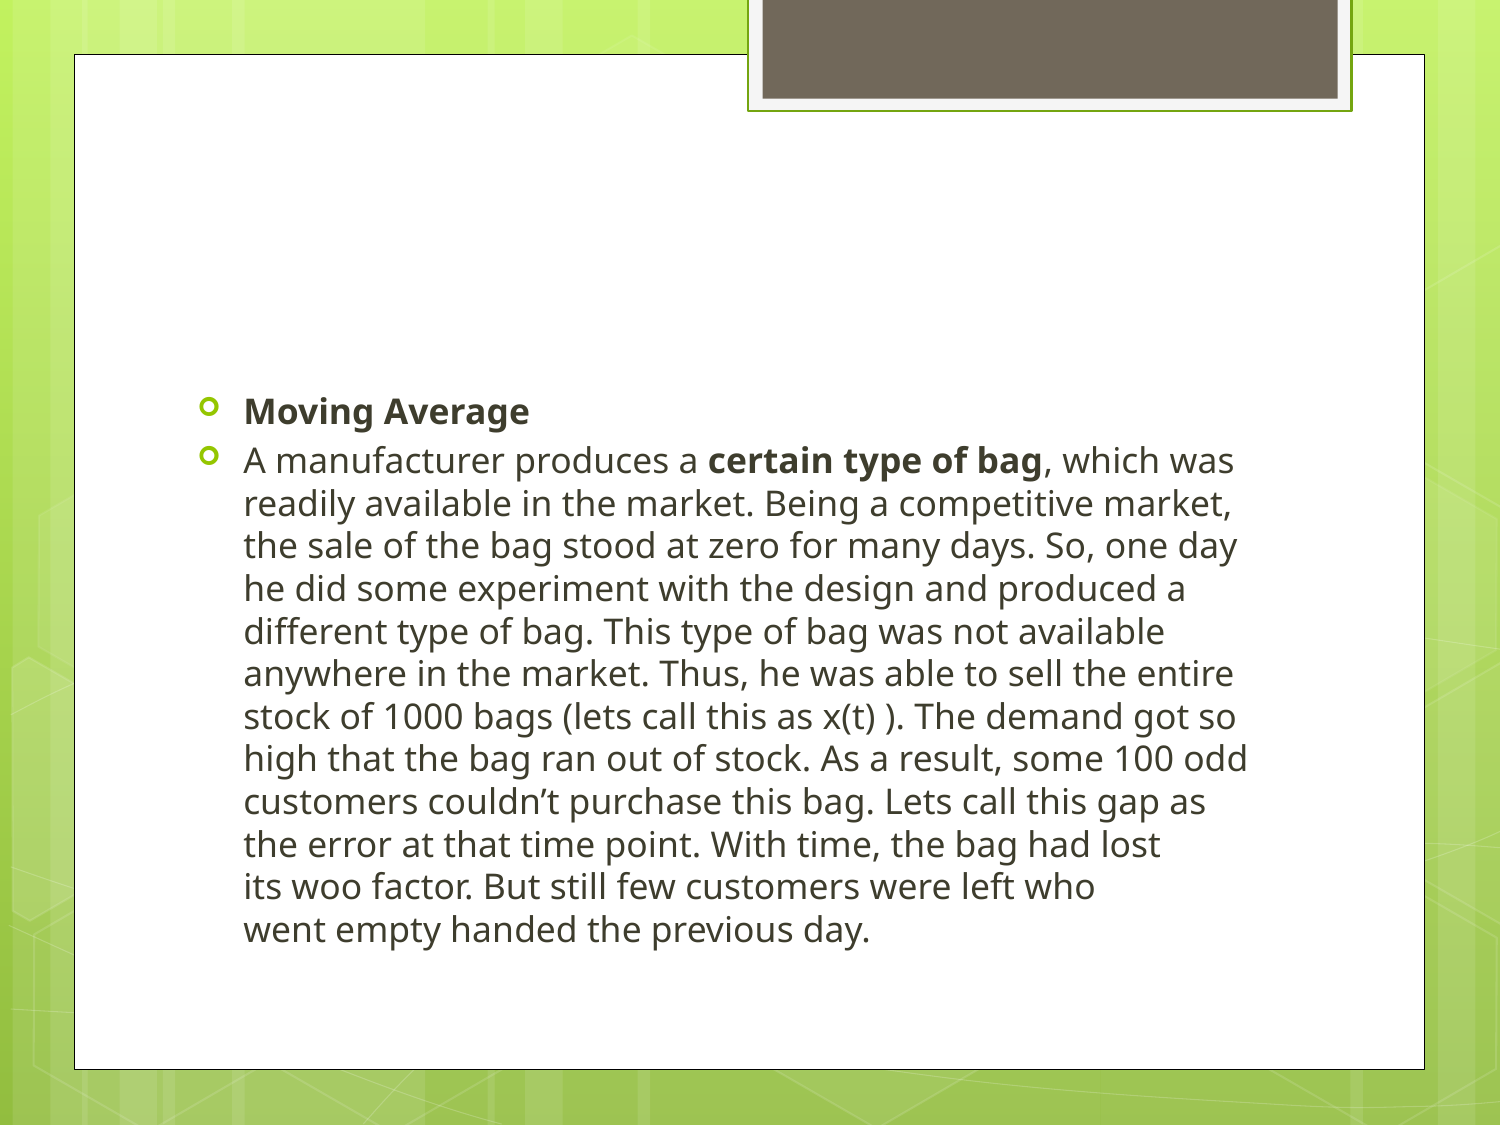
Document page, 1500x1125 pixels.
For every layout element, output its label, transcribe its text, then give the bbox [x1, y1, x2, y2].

list Moving Average A manufacturer produces a certain type of bag, which was readily available in the market. Being a competitive market, the sale of the bag stood at zero for many days. So, one day he did some experiment with the design and produced a different type of bag. This type of bag was not available anywhere in the market. Thus, he was able to sell the entire stock of 1000 bags (lets call this as x(t) ). The demand got so high that the bag ran out of stock. As a result, some 100 odd customers couldn’t purchase this bag. Lets call this gap as the error at that time point. With time, the bag had lost its woo factor. But still few customers were left who went empty handed the previous day. [171, 381, 1283, 957]
